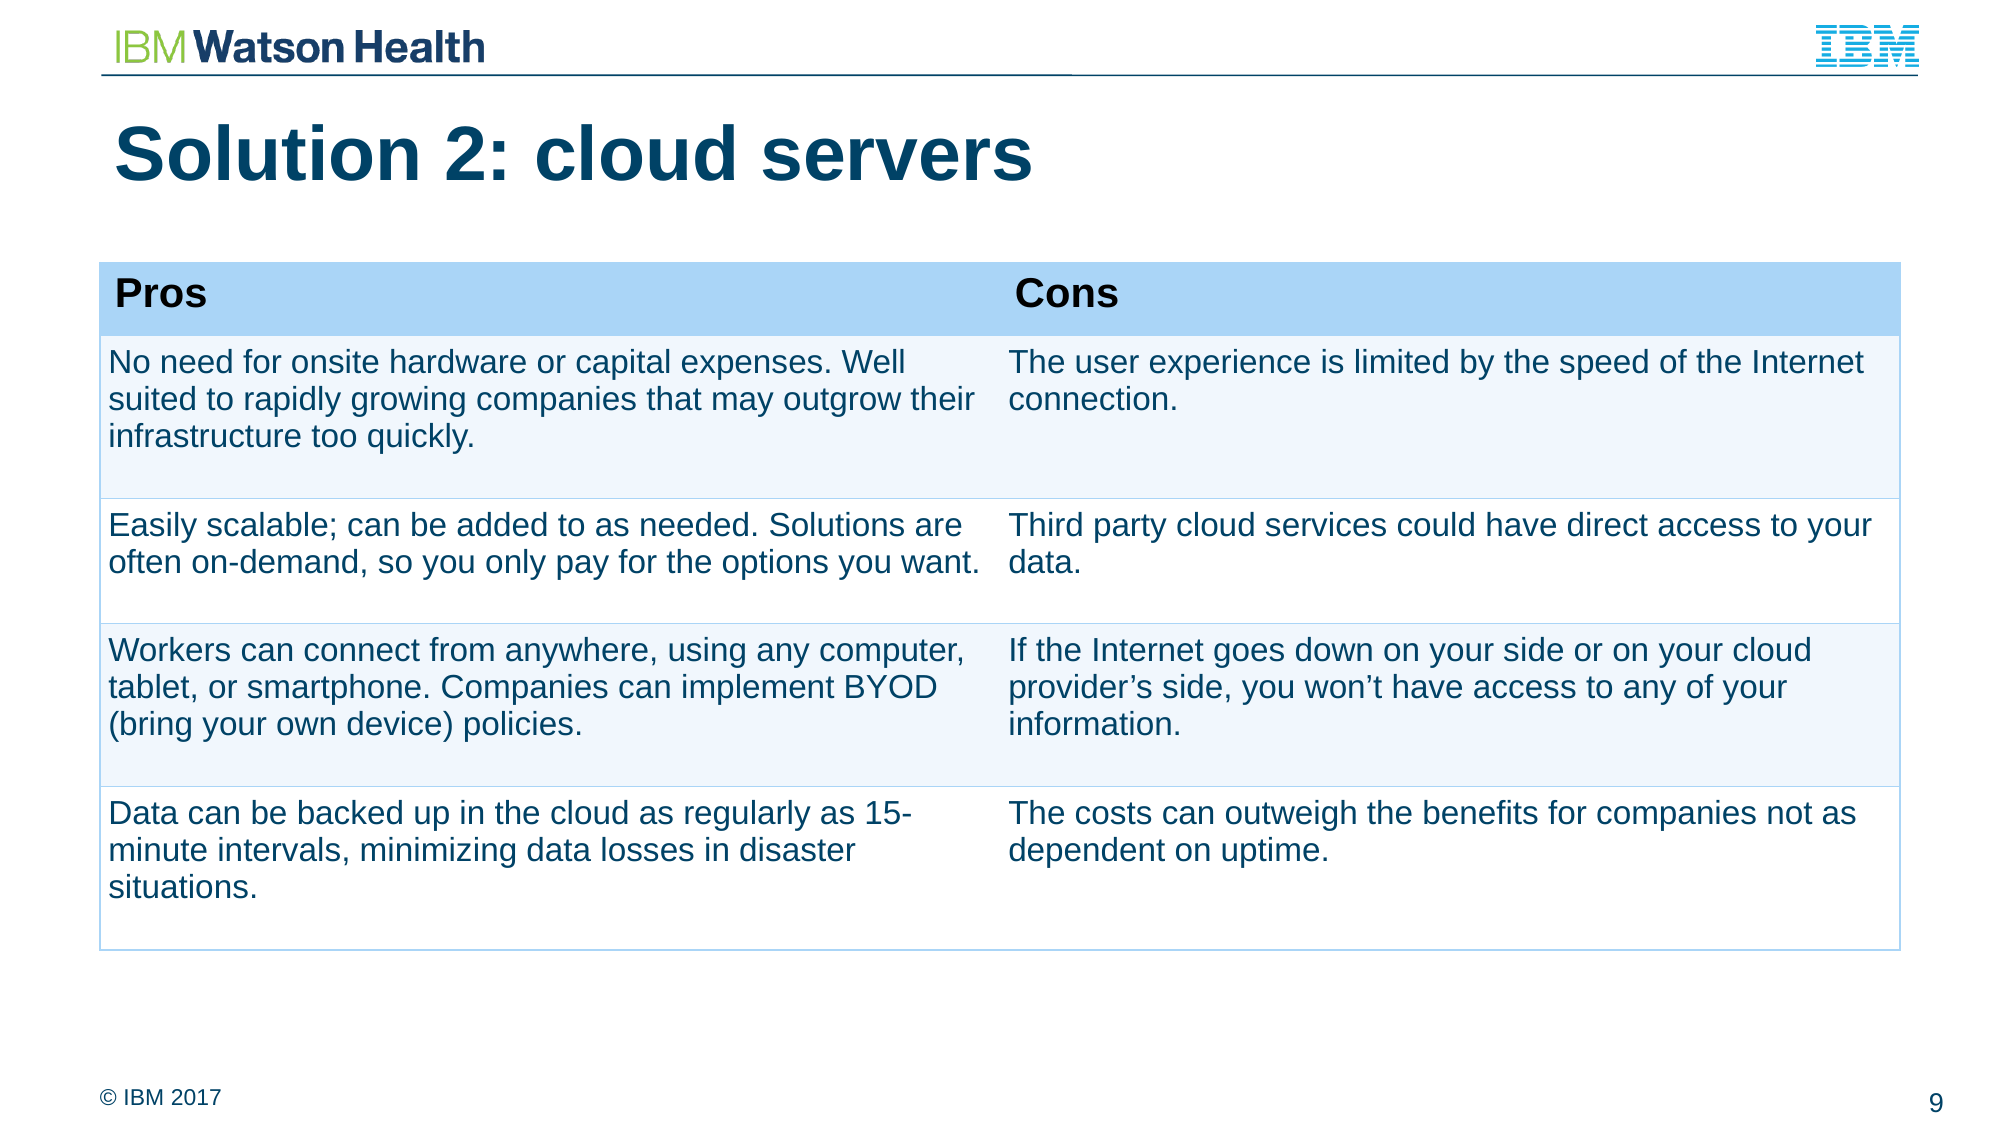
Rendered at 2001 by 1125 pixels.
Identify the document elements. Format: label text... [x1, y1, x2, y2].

table_cell No need for onsite hardware or capital expenses. Well suited to rapidly growing companies that may outgrow their infrastructure too quickly. [101, 336, 1000, 498]
table_cell The user experience is limited by the speed of the Internet connection. [1000, 336, 1899, 498]
table_header Pros [101, 264, 1000, 334]
title Solution 2: cloud servers [99, 96, 1900, 196]
picture [1816, 25, 1919, 67]
table_cell Workers can connect from anywhere, using any computer, tablet, or smartphone. Companies can implement BYOD (bring your own device) policies. [101, 624, 1000, 786]
table_header Cons [1000, 264, 1899, 334]
table_cell Data can be backed up in the cloud as regularly as 15-minute intervals, minimizing data losses in disaster situations. [101, 787, 1000, 949]
table_cell Third party cloud services could have direct access to your data. [1000, 499, 1899, 623]
picture [116, 30, 484, 63]
table_cell The costs can outweigh the benefits for companies not as dependent on uptime. [1000, 787, 1899, 949]
table_cell If the Internet goes down on your side or on your cloud provider’s side, you won’t have access to any of your information. [1000, 624, 1899, 786]
table_cell Easily scalable; can be added to as needed. Solutions are often on-demand, so you only pay for the options you want. [101, 499, 1000, 623]
